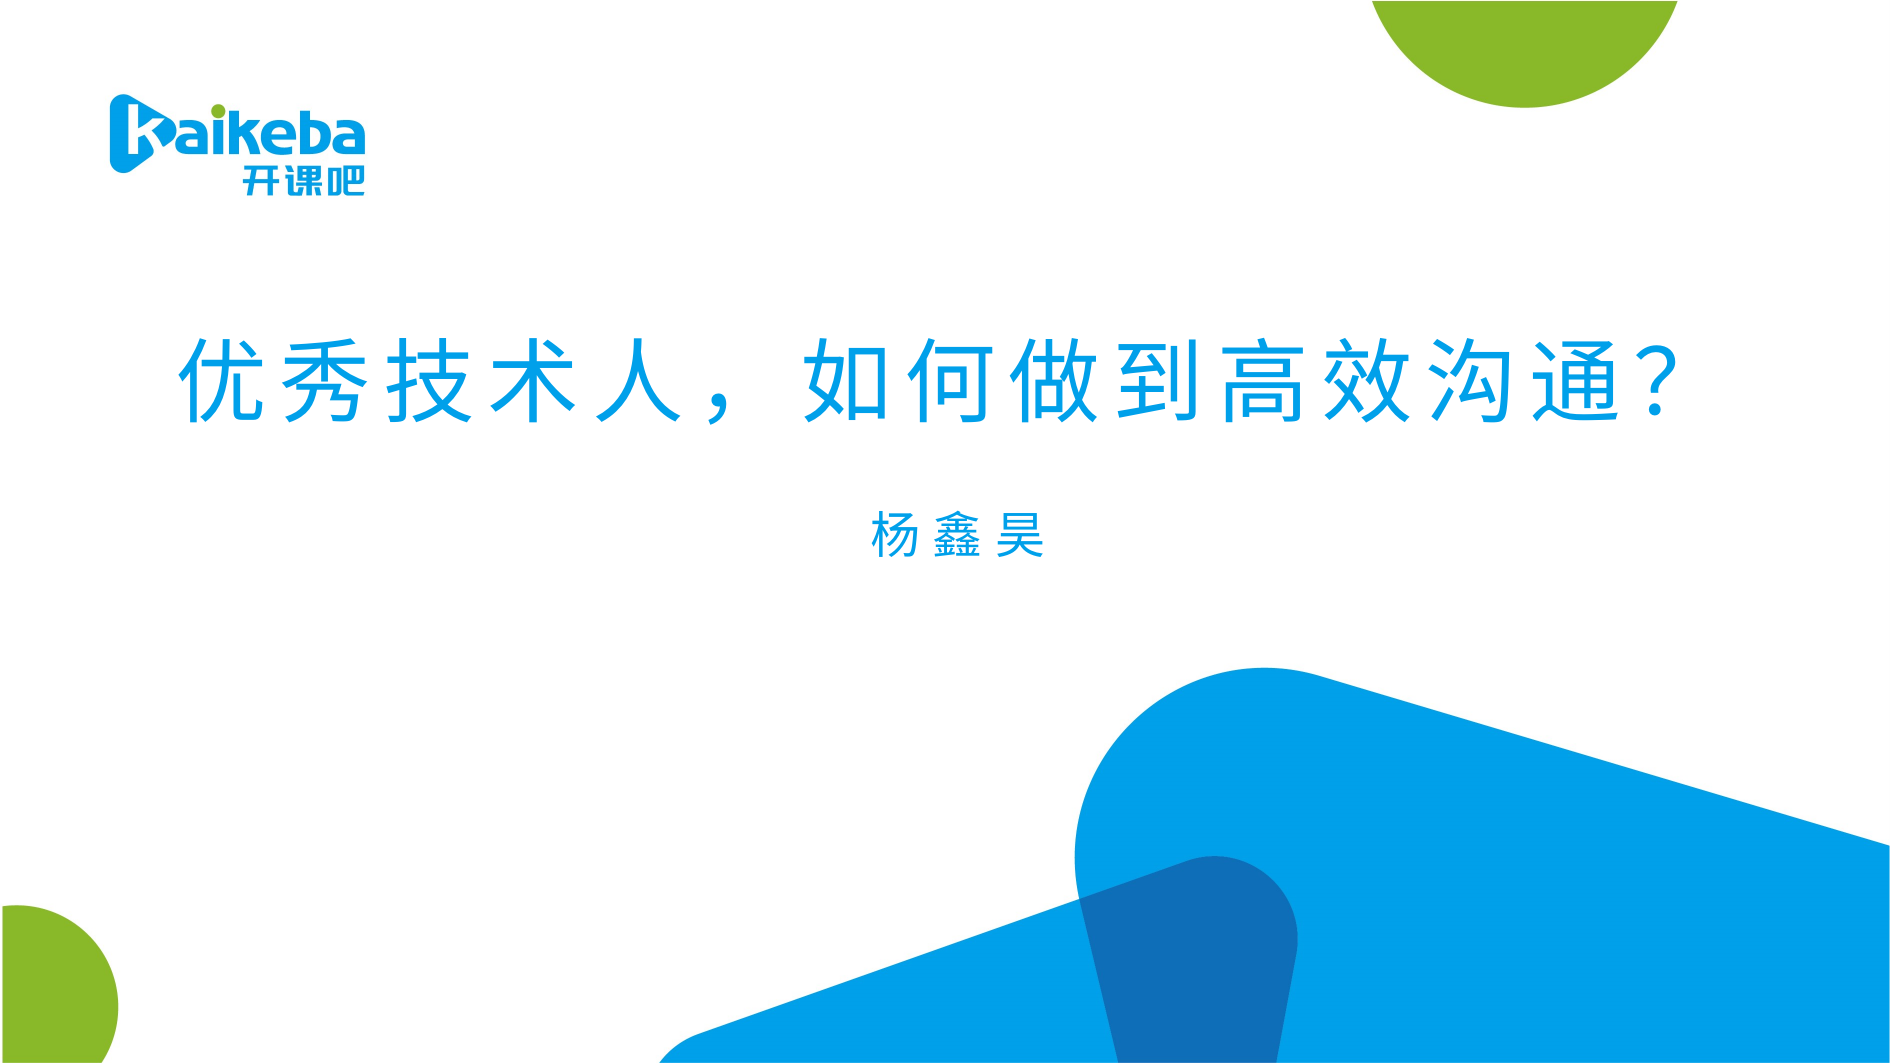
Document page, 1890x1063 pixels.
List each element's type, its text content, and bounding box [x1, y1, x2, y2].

subtitle 杨鑫昊 [114, 497, 1797, 646]
title 优秀技术人，如何做到高效沟通？ [103, 317, 1786, 458]
picture [0, 0, 1890, 1063]
picture [1080, 857, 1297, 1063]
